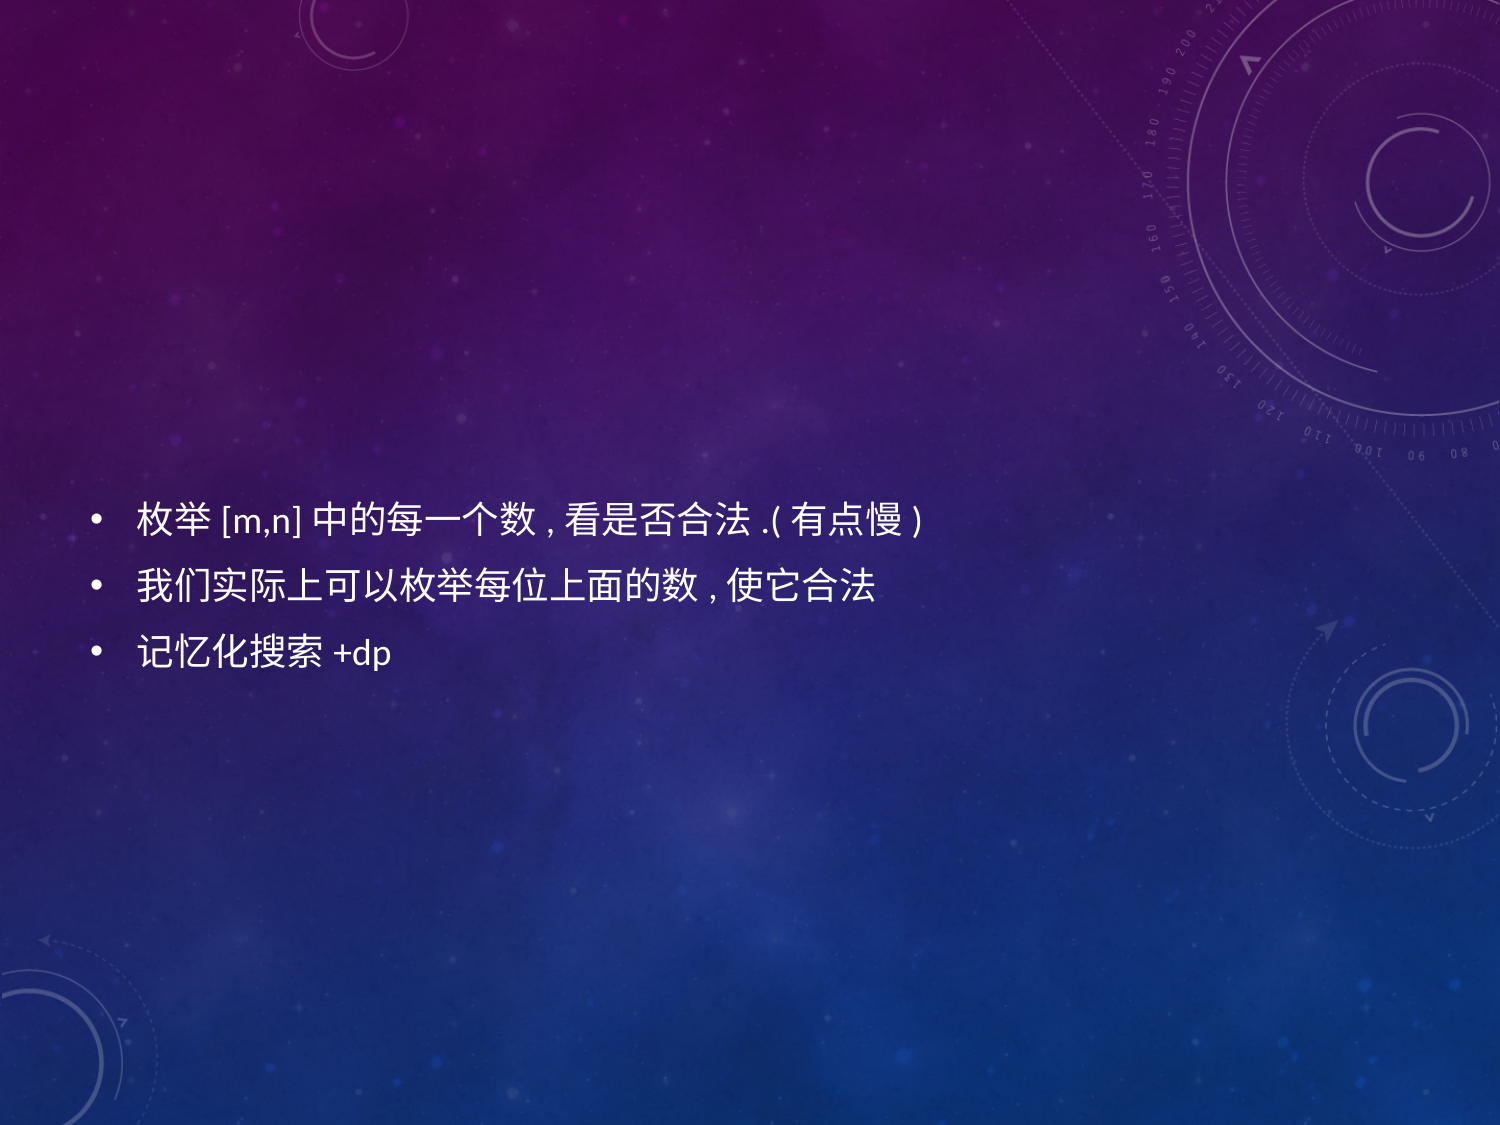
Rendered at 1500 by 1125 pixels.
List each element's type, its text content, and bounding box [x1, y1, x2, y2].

list 枚举[m,n]中的每一个数,看是否合法.(有点慢) 我们实际上可以枚举每位上面的数,使它合法 记忆化搜索+dp [75, 351, 1350, 950]
picture [0, 0, 1500, 1125]
